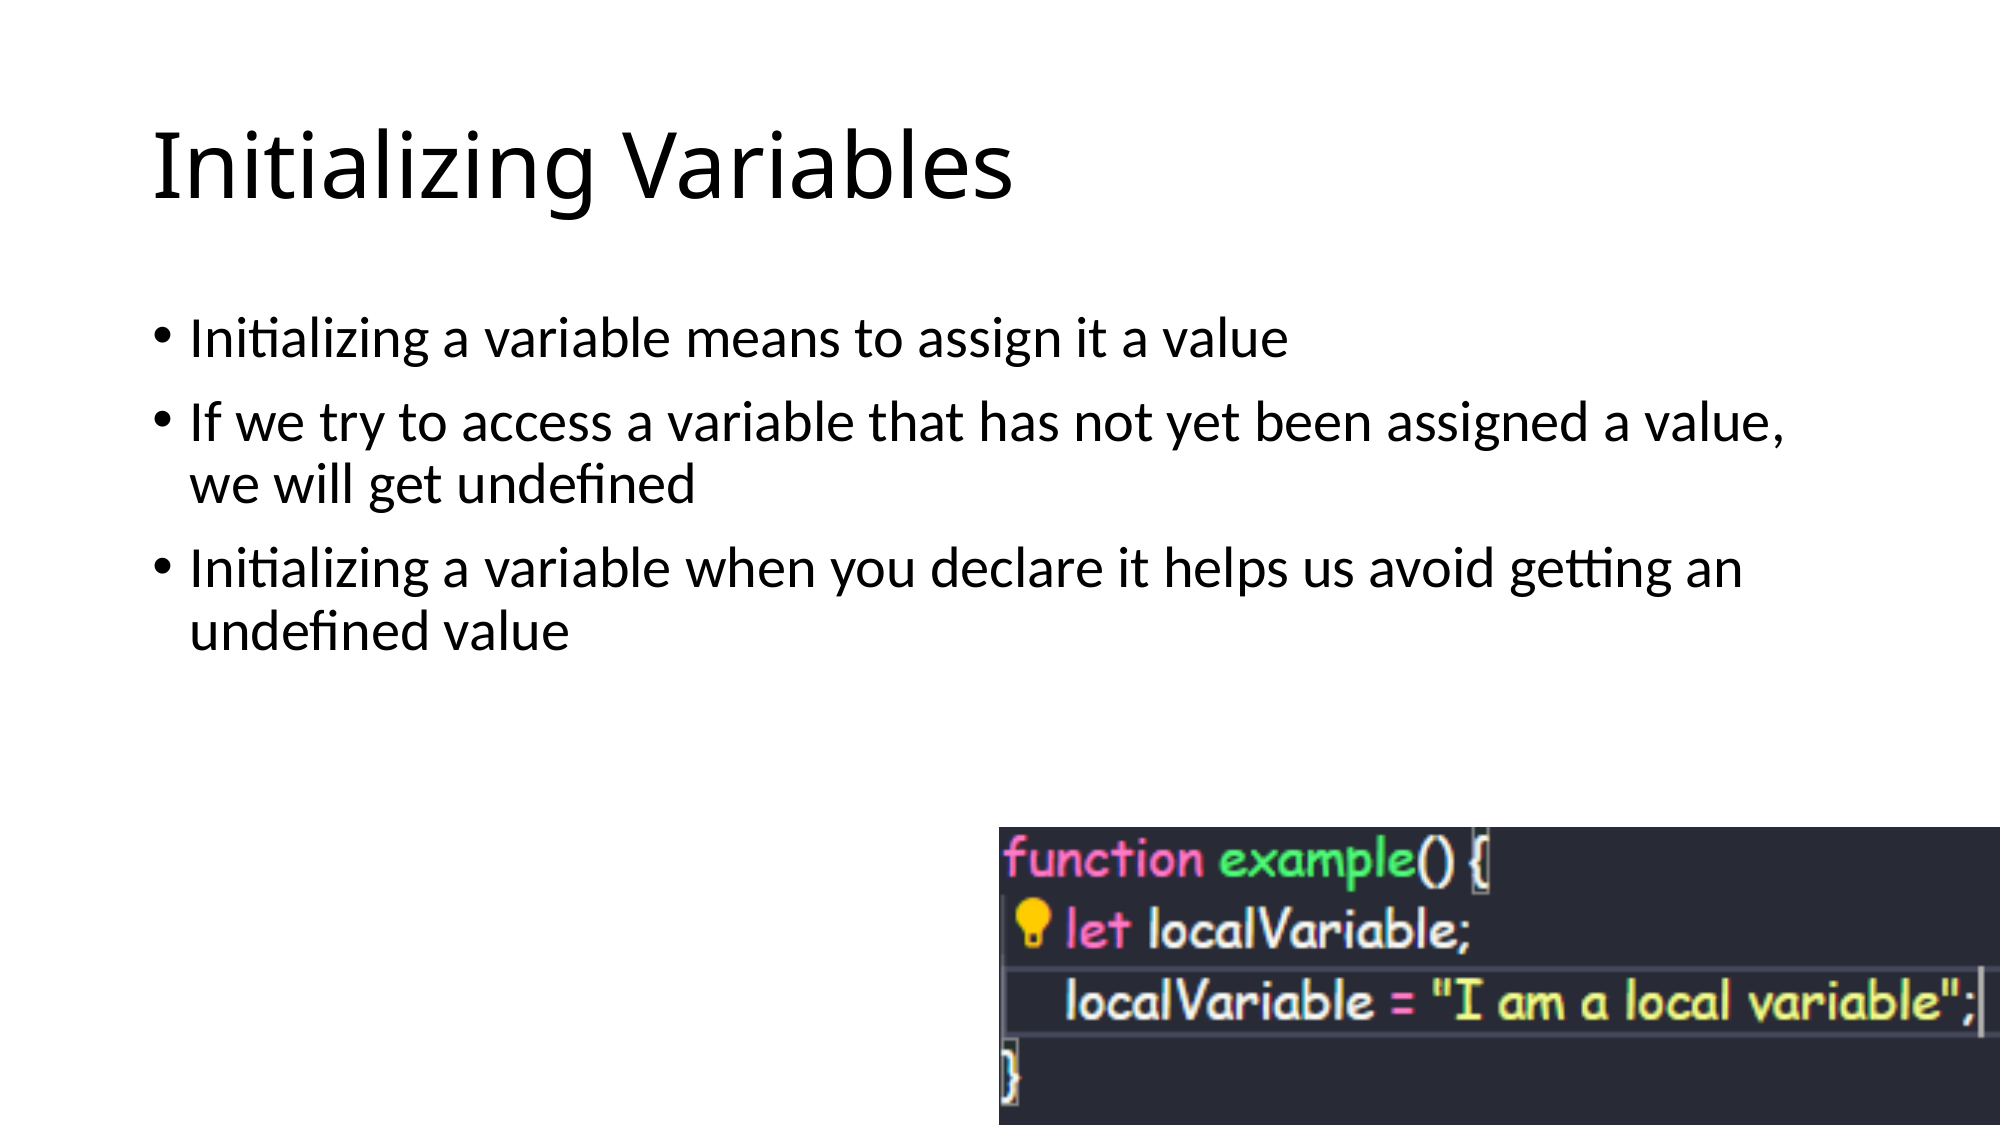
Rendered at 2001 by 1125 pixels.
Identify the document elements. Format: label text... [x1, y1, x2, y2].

picture [999, 827, 2000, 1125]
list Initializing a variable means to assign it a value If we try to access a variable that has not yet been assigned a value, we will get undefined Initializing a variable when you declare it helps us avoid getting an undefined value [137, 299, 1863, 1014]
title Initializing Variables [137, 59, 1863, 278]
